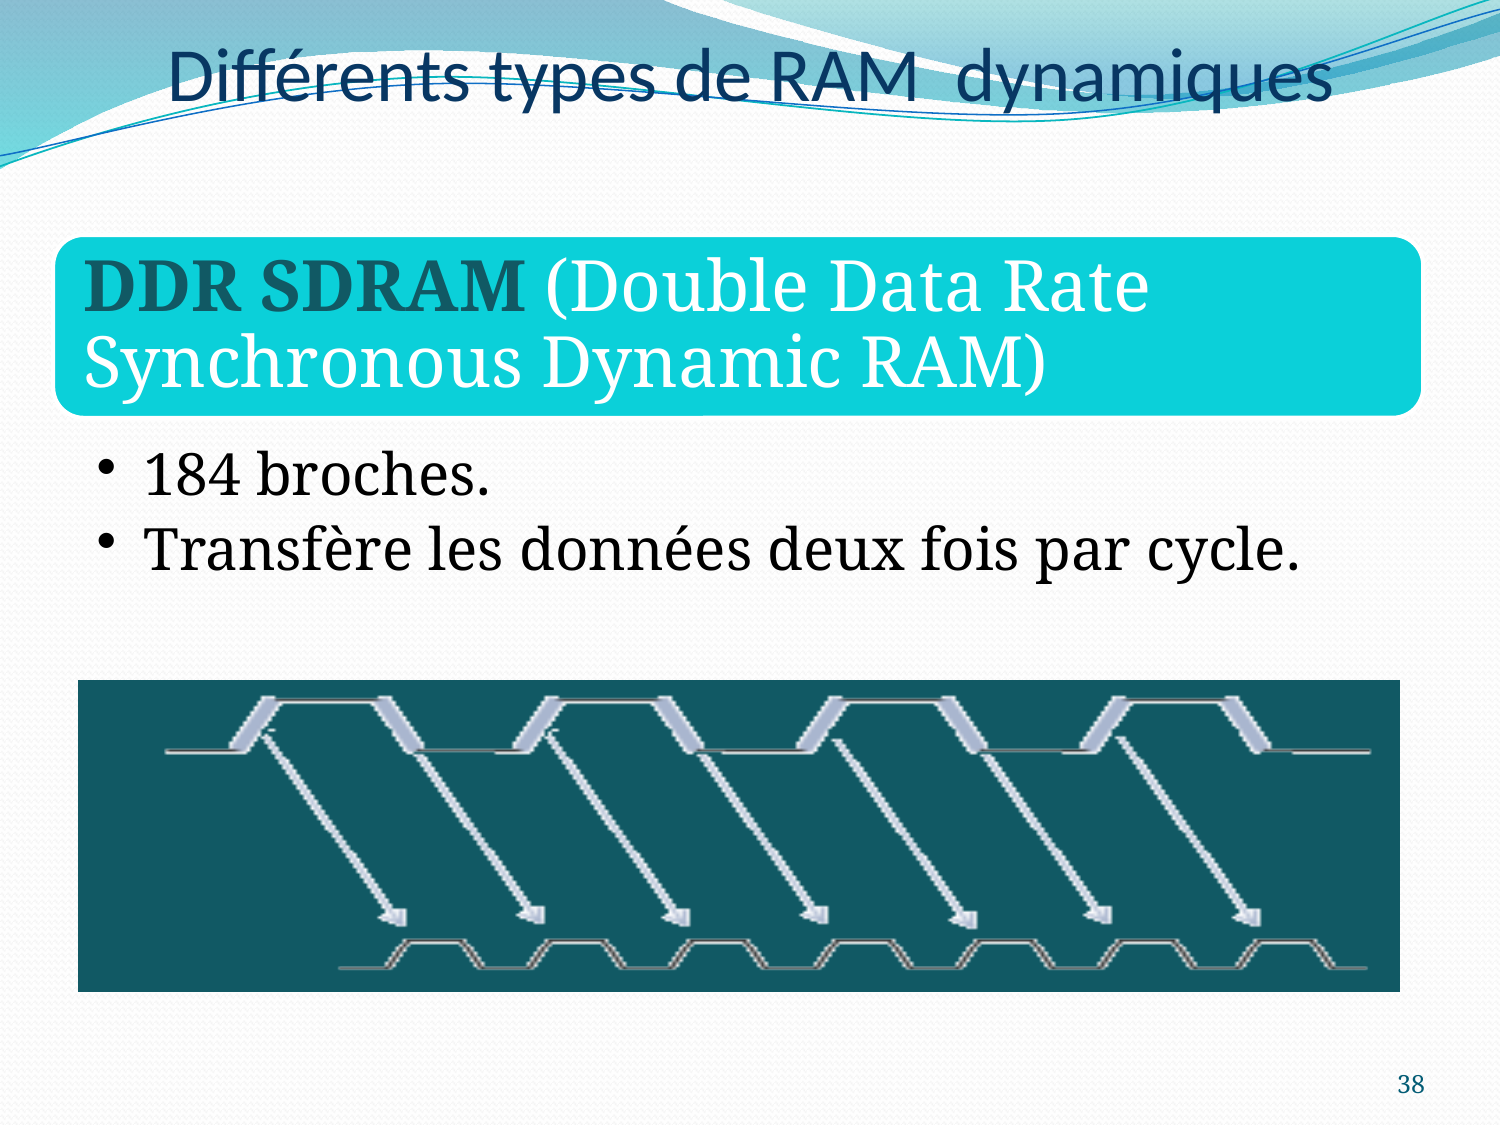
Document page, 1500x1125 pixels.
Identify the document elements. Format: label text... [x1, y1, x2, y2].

slide_number 38 [1299, 1070, 1425, 1103]
text_box SIMM 72 broches [72, 681, 1406, 1000]
picture [78, 679, 1400, 993]
text_box [46, 354, 1429, 1011]
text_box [29, 354, 1448, 1059]
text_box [52, 219, 1424, 1000]
title Différents types de RAM dynamiques [152, 1, 1350, 118]
